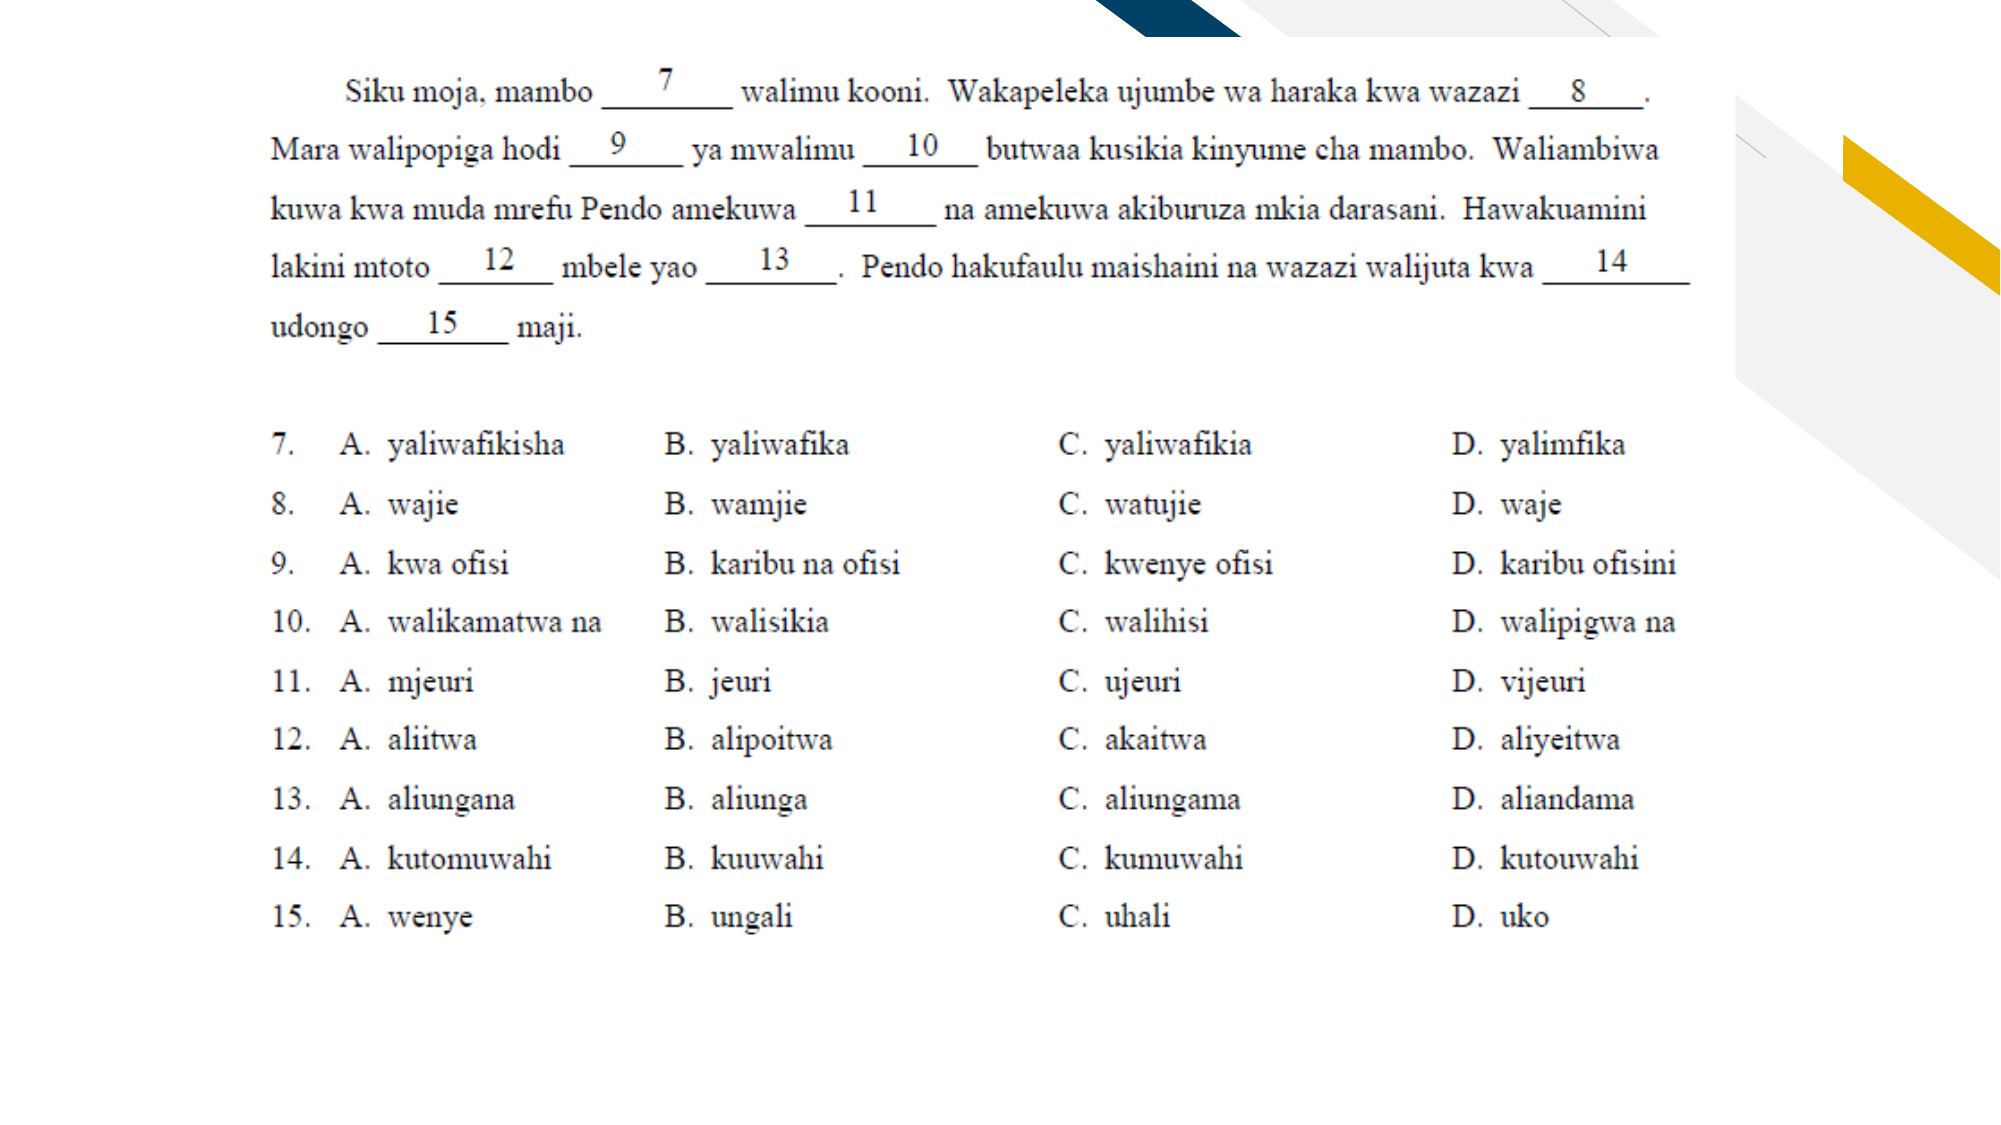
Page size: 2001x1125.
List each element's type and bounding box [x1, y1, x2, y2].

picture [249, 37, 1736, 963]
text_box [245, 0, 1750, 76]
